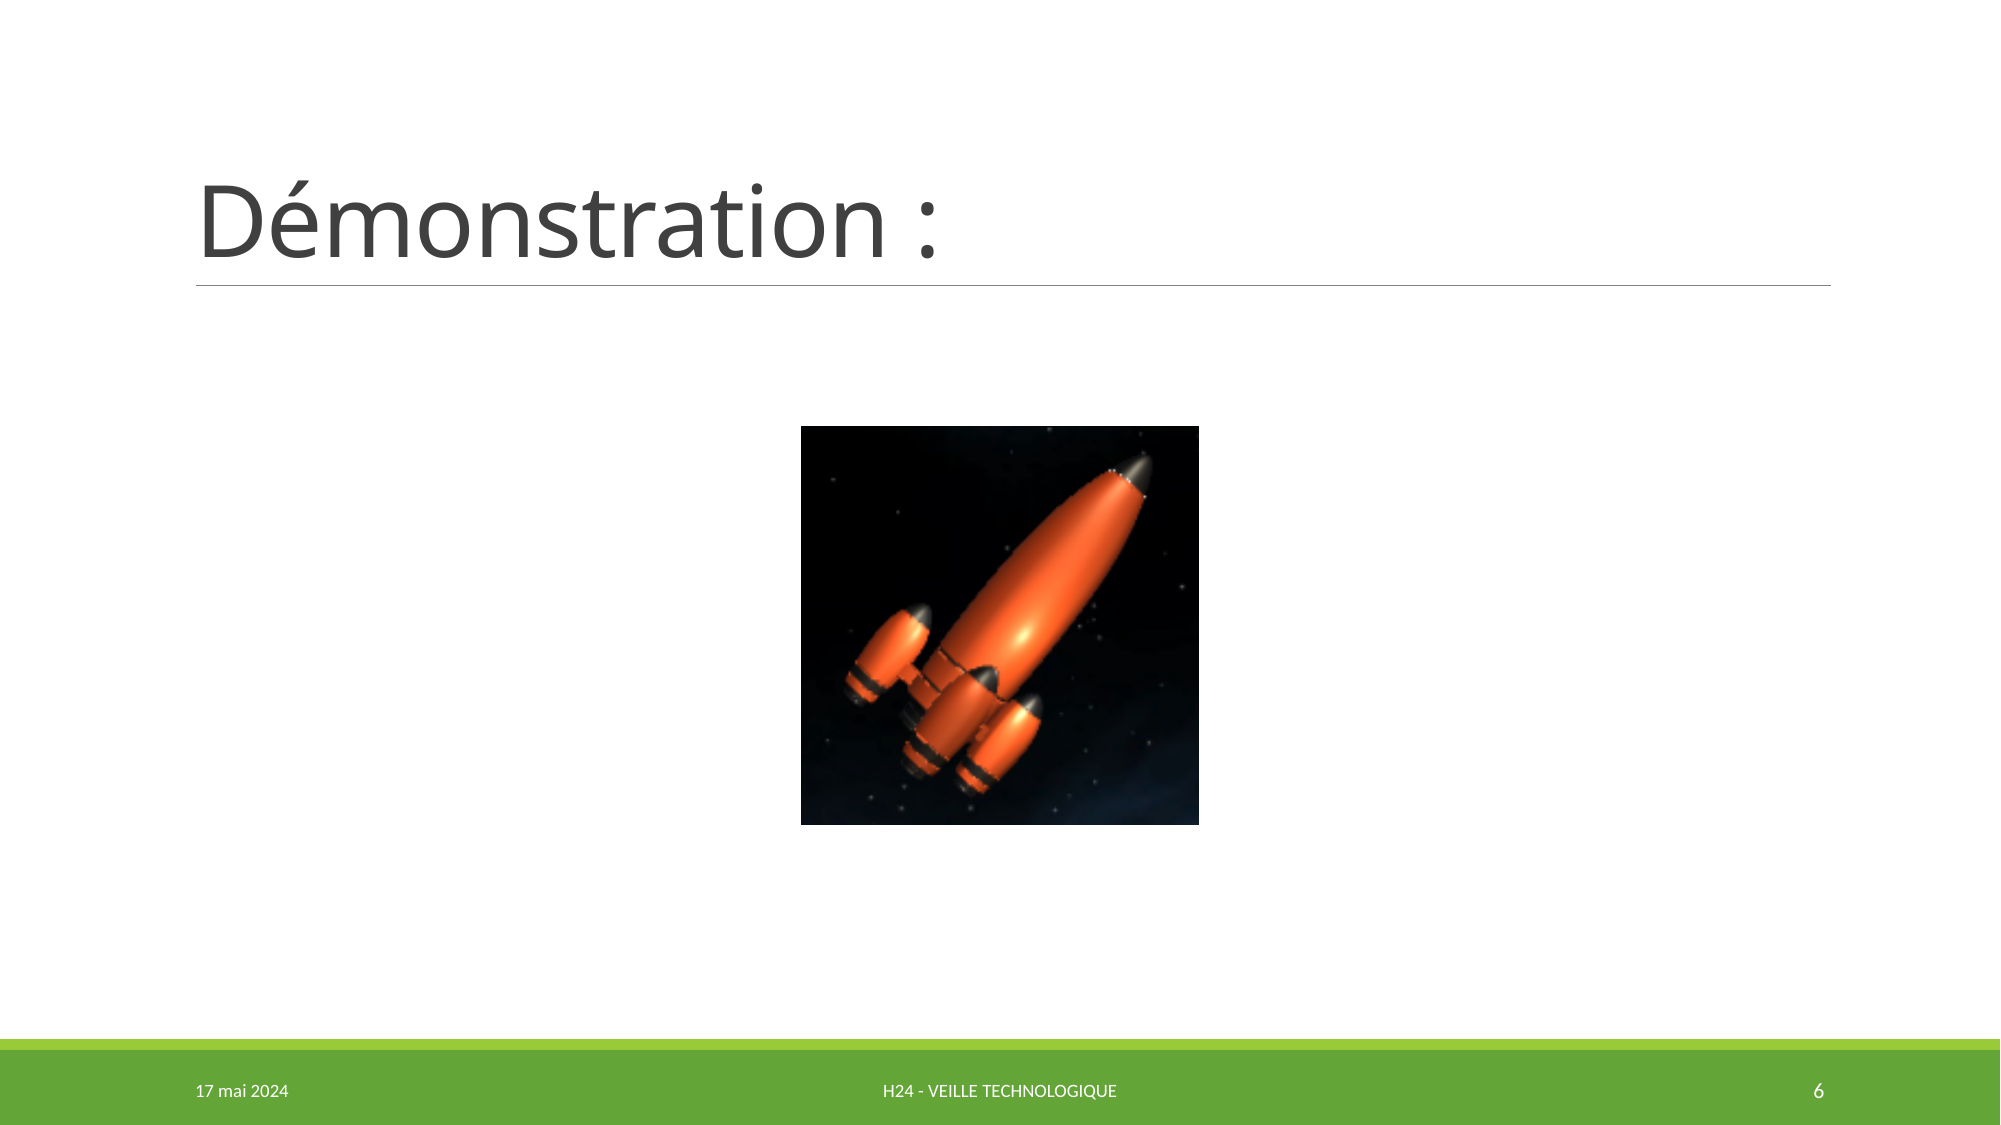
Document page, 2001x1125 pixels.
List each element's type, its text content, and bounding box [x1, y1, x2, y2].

picture [800, 426, 1200, 826]
slide_number 6 [1624, 1059, 1840, 1120]
slide_number 17 mai 2024 [180, 1059, 586, 1120]
footer H24 - Veille Technologique [604, 1059, 1396, 1120]
title Démonstration : [180, 47, 1830, 285]
